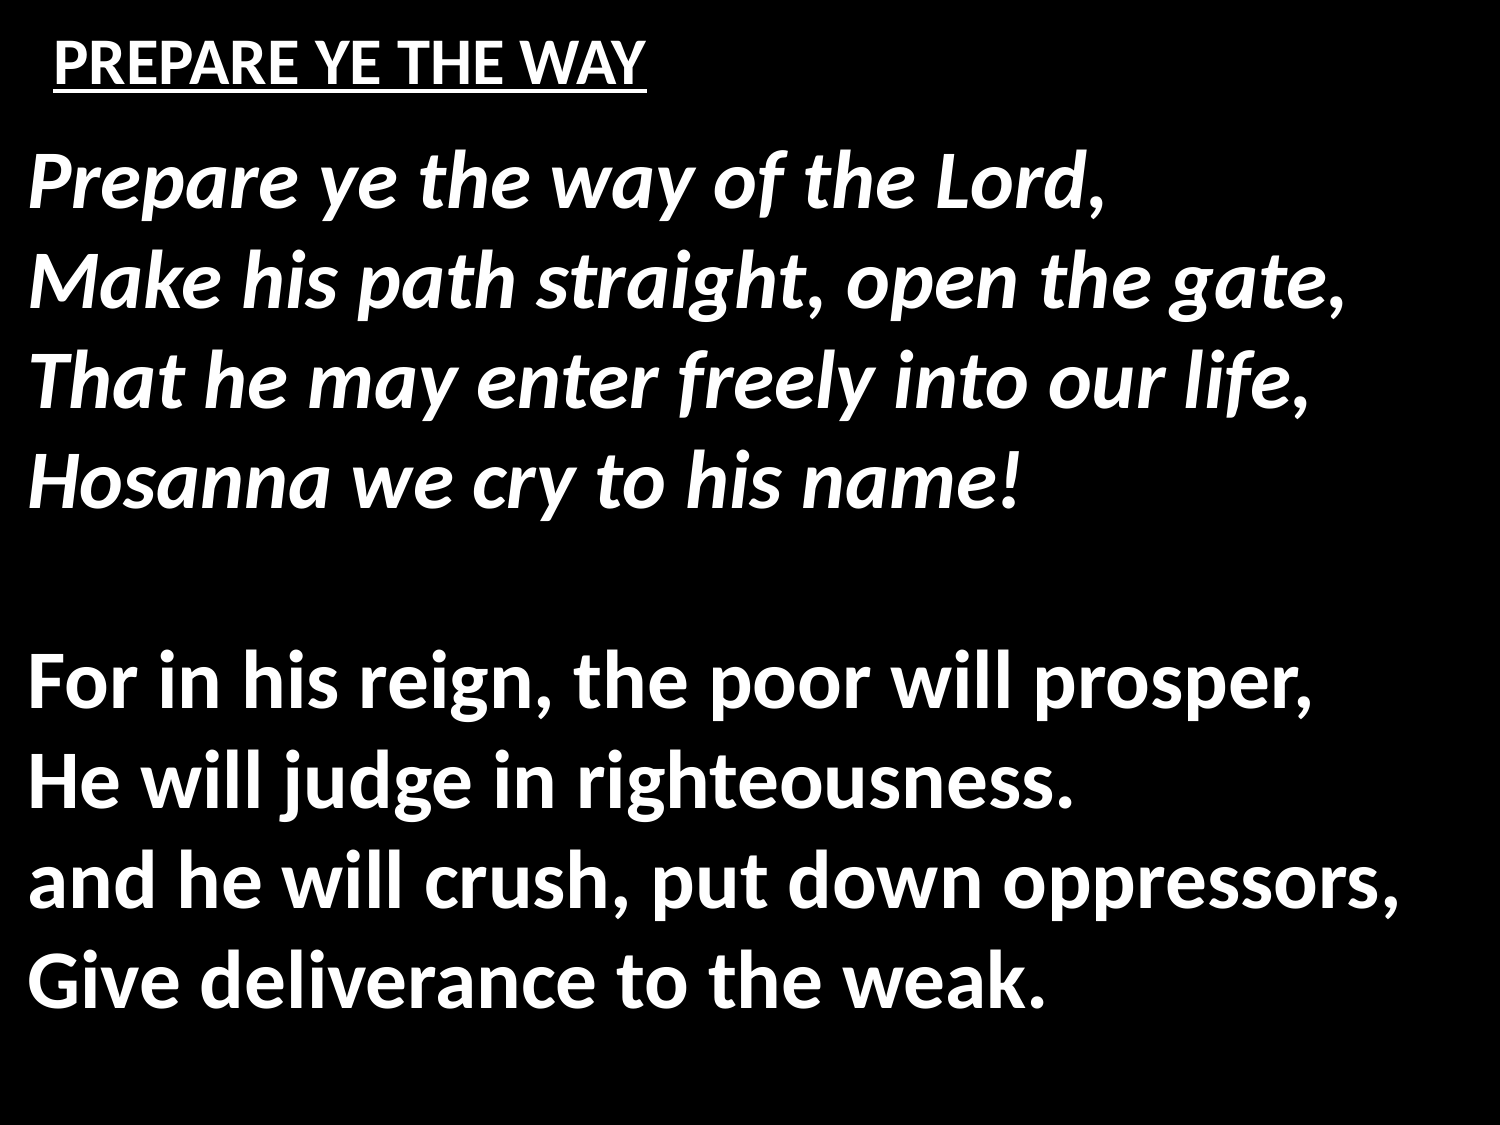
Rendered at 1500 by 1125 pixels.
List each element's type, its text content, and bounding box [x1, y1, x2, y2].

title PREPARE YE THE WAY [10, 0, 1490, 117]
list Prepare ye the way of the Lord, Make his path straight, open the gate, That he may enter freely into our life, Hosanna we cry to his name! For in his reign, the poor will prosper, He will judge in righteousness. and he will crush, put down oppressors, Give deliverance to the weak. [8, 125, 1489, 1116]
